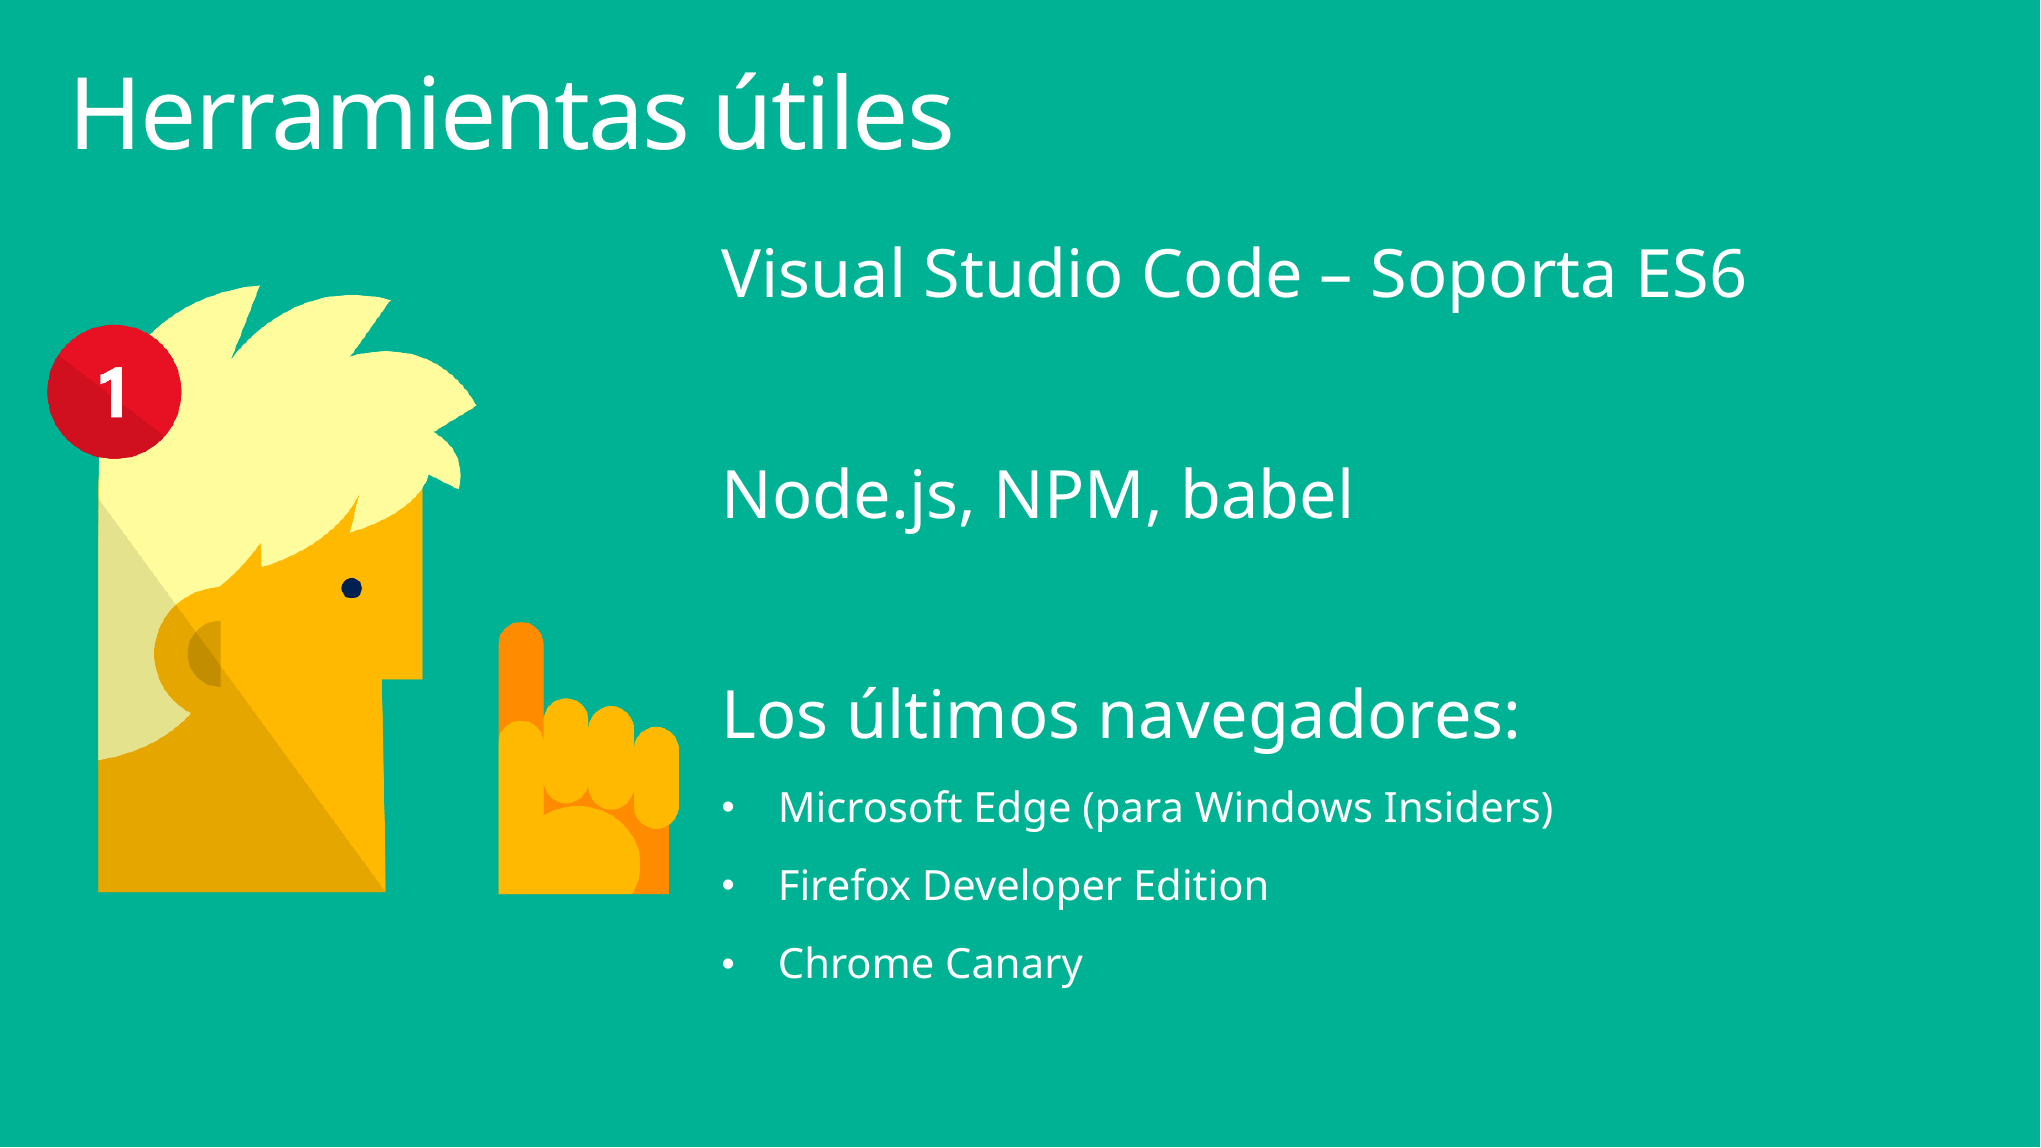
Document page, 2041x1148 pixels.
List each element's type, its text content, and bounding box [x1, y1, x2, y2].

list Visual Studio Code – Soporta ES6 Node.js, NPM, babel Los últimos navegadores: Microsoft Edge (para Windows Insiders) Firefox Developer Edition Chrome Canary [697, 225, 2016, 1065]
title Herramientas útiles [45, 48, 1996, 199]
picture [12, 225, 698, 936]
